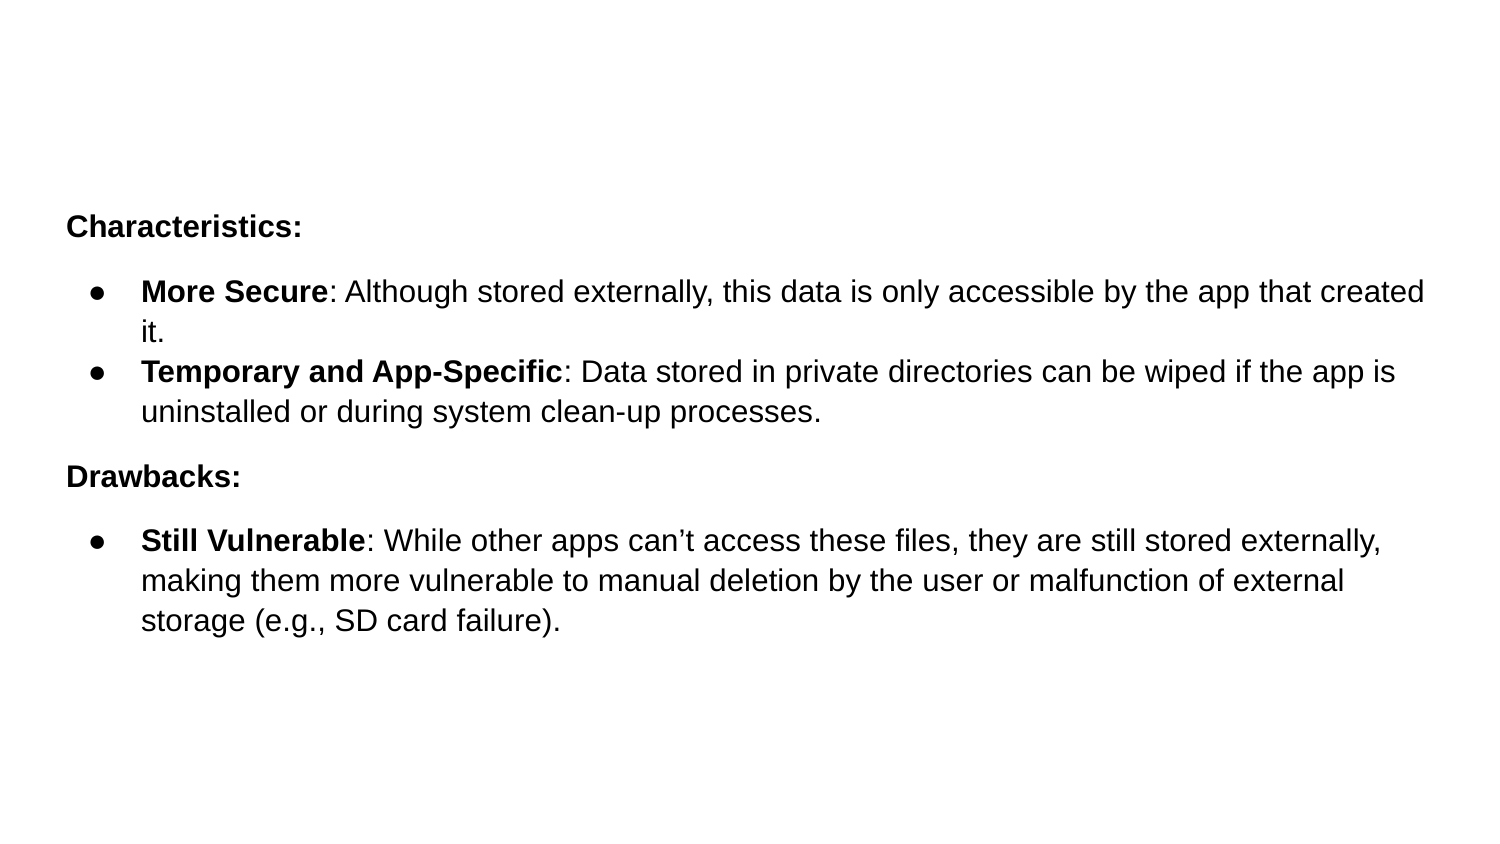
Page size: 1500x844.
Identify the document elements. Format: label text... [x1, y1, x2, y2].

list Characteristics: More Secure: Although stored externally, this data is only accessible by the app that created it. Temporary and App-Specific: Data stored in private directories can be wiped if the app is uninstalled or during system clean-up processes. Drawbacks: Still Vulnerable: While other apps can’t access these files, they are still stored externally, making them more vulnerable to manual deletion by the user or malfunction of external storage (e.g., SD card failure). [51, 189, 1449, 750]
